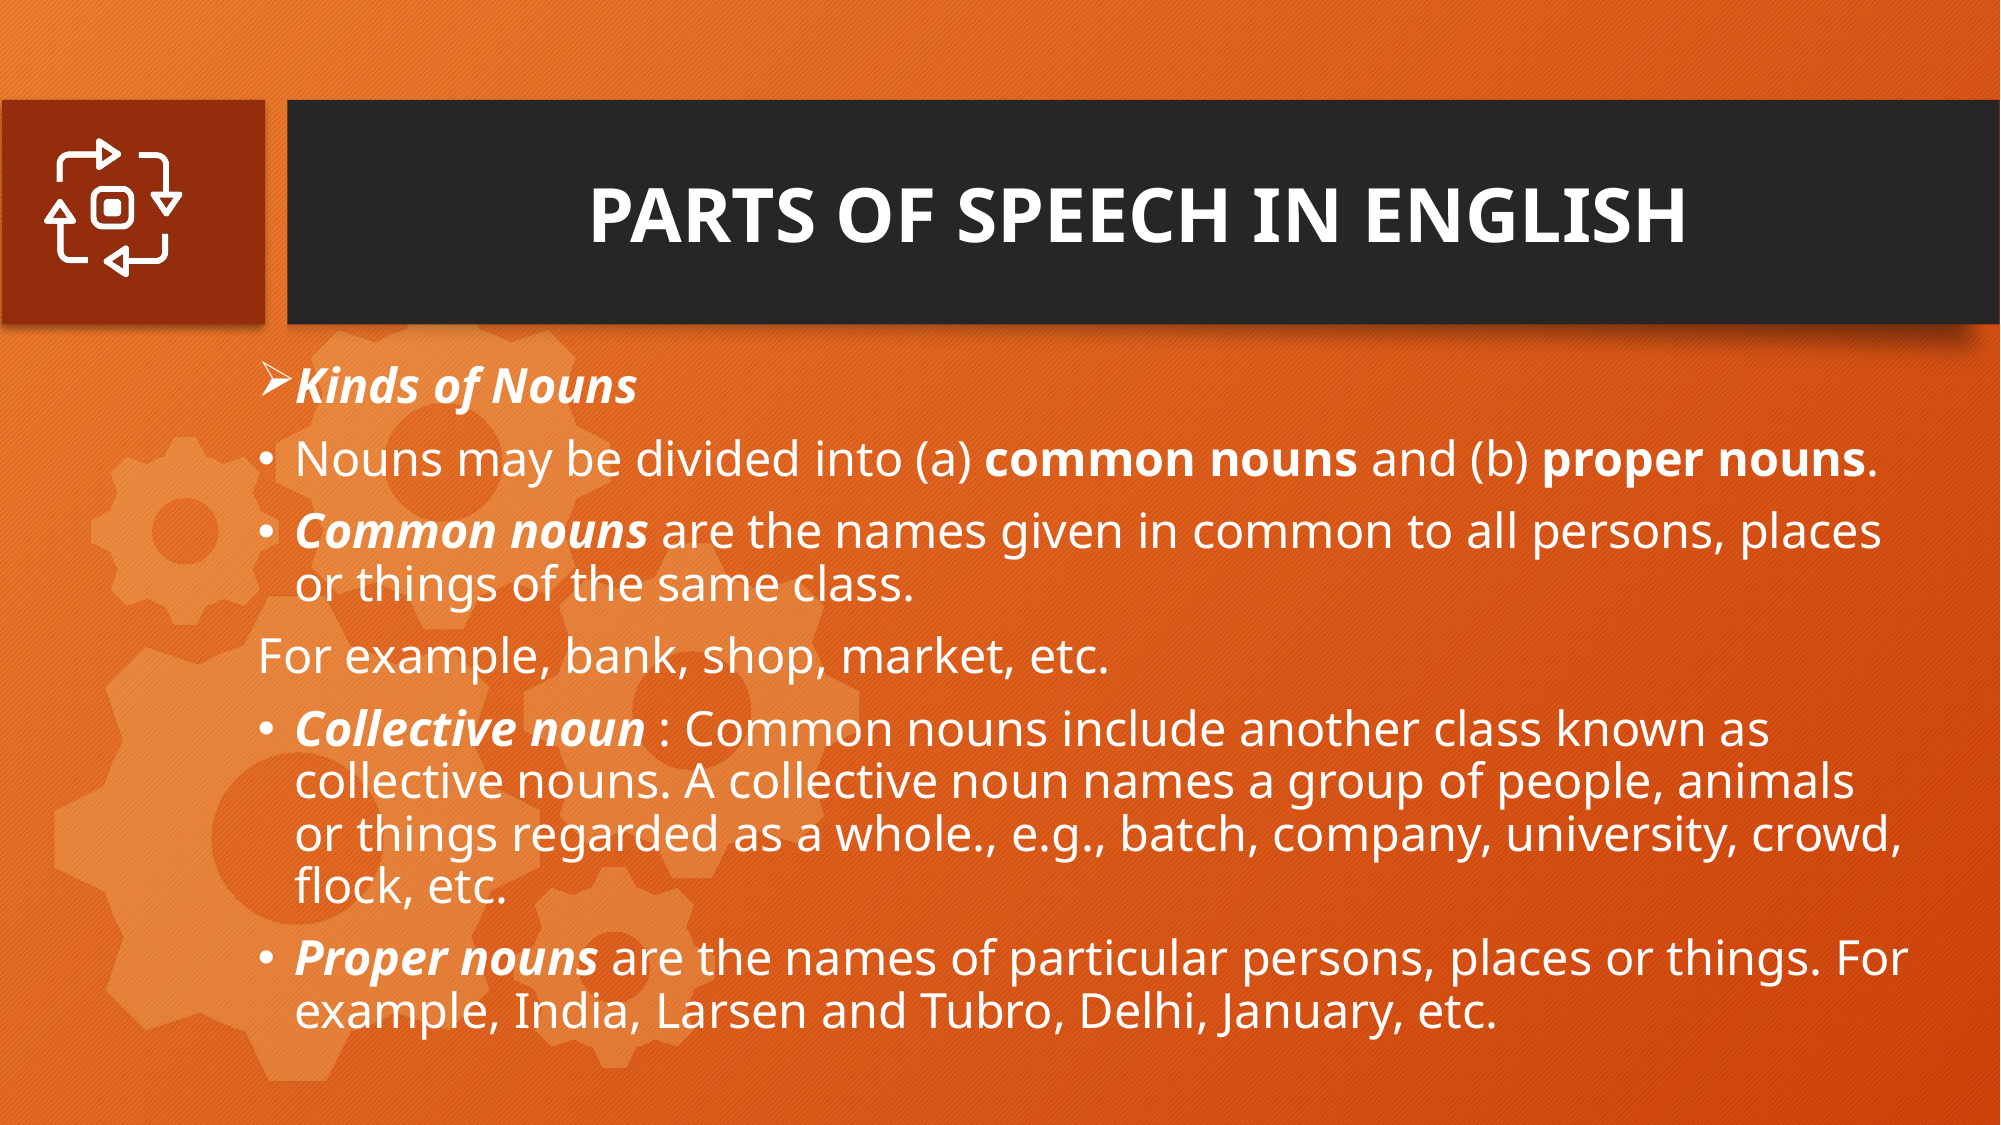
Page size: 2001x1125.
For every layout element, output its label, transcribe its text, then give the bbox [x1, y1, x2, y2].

title PARTS OF SPEECH IN ENGLISH [350, 129, 1928, 307]
list Kinds of Nouns Nouns may be divided into (a) common nouns and (b) proper nouns. Common nouns are the names given in common to all persons, places or things of the same class. For example, bank, shop, market, etc. Collective noun : Common nouns include another class known as collective nouns. A collective noun names a group of people, animals or things regarded as a whole., e.g., batch, company, university, crowd, flock, etc. Proper nouns are the names of particular persons, places or things. For example, India, Larsen and Tubro, Delhi, January, etc. [242, 354, 1928, 1084]
picture [34, 129, 192, 287]
picture [11, 226, 2000, 1109]
